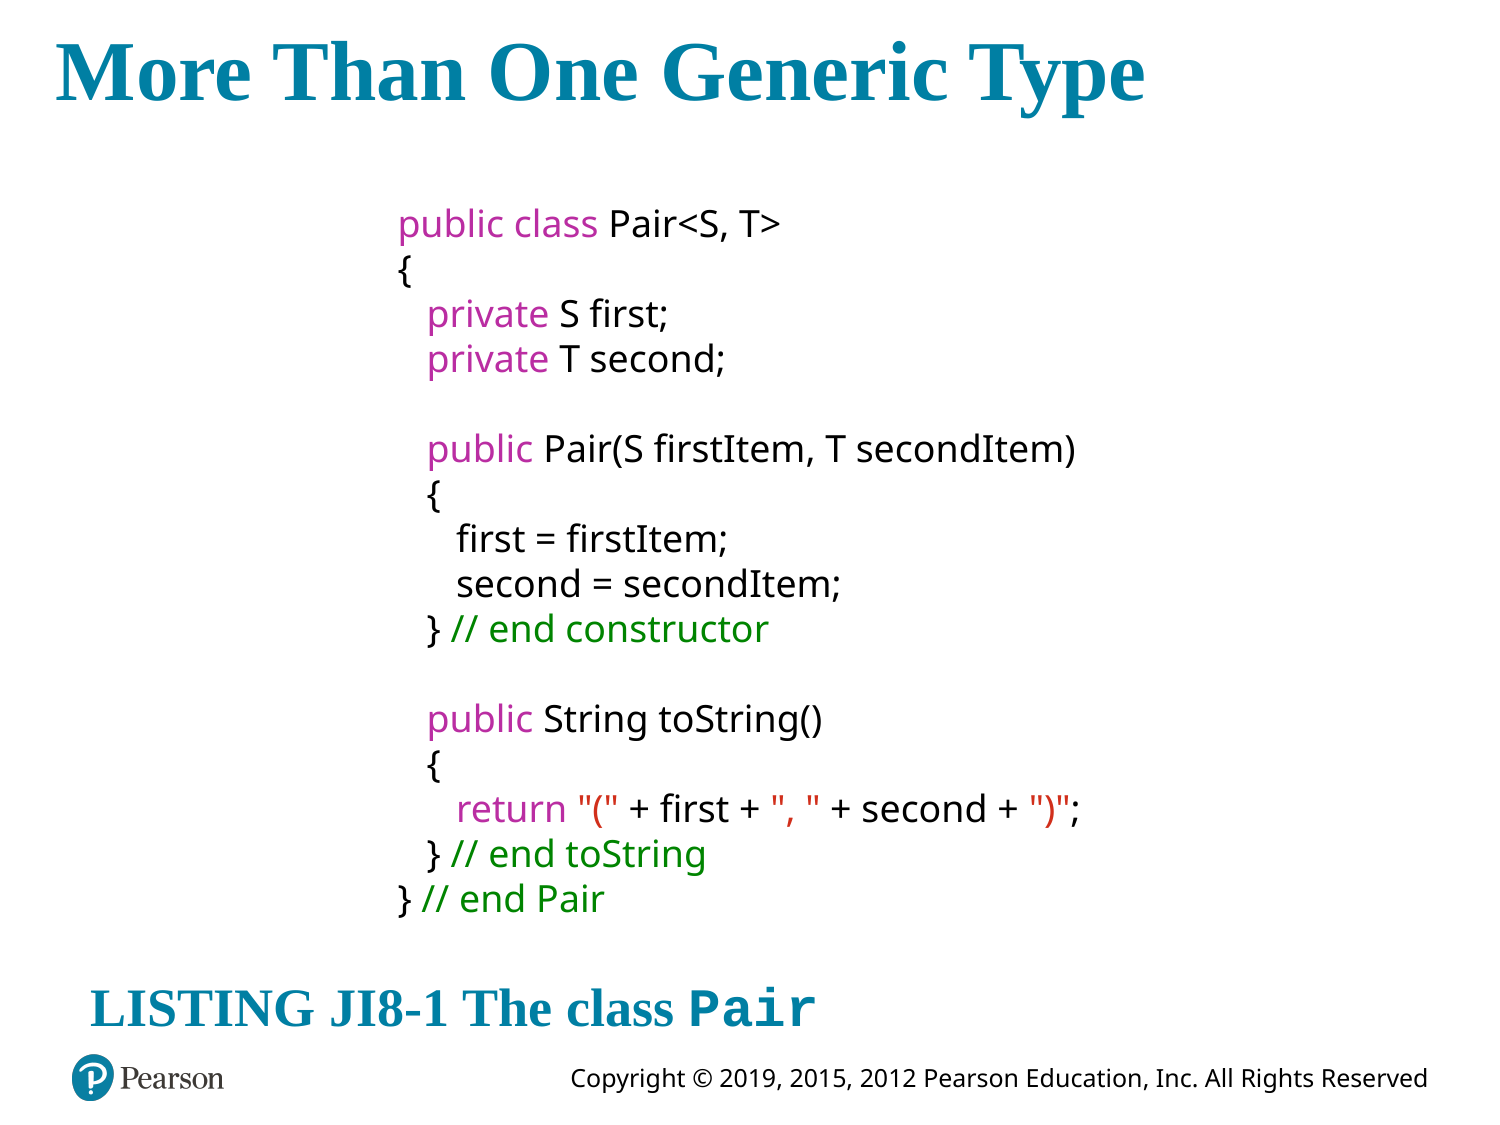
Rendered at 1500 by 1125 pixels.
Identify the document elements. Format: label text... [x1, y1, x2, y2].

picture [80, 1063, 106, 1088]
title More Than One Generic Type [40, 0, 1438, 133]
list LISTING JI8-1 The class Pair [74, 955, 1426, 1053]
picture [72, 1054, 88, 1070]
picture [72, 1087, 83, 1101]
text_box public class Pair<S, T> { private S first; private T second; public Pair(S firstItem, T secondItem) { first = firstItem; second = secondItem; } // end constructor public String toString() { return "(" + first + ", " + second + ")"; } // end toString } // end Pair [389, 192, 1089, 928]
picture [98, 1054, 224, 1101]
